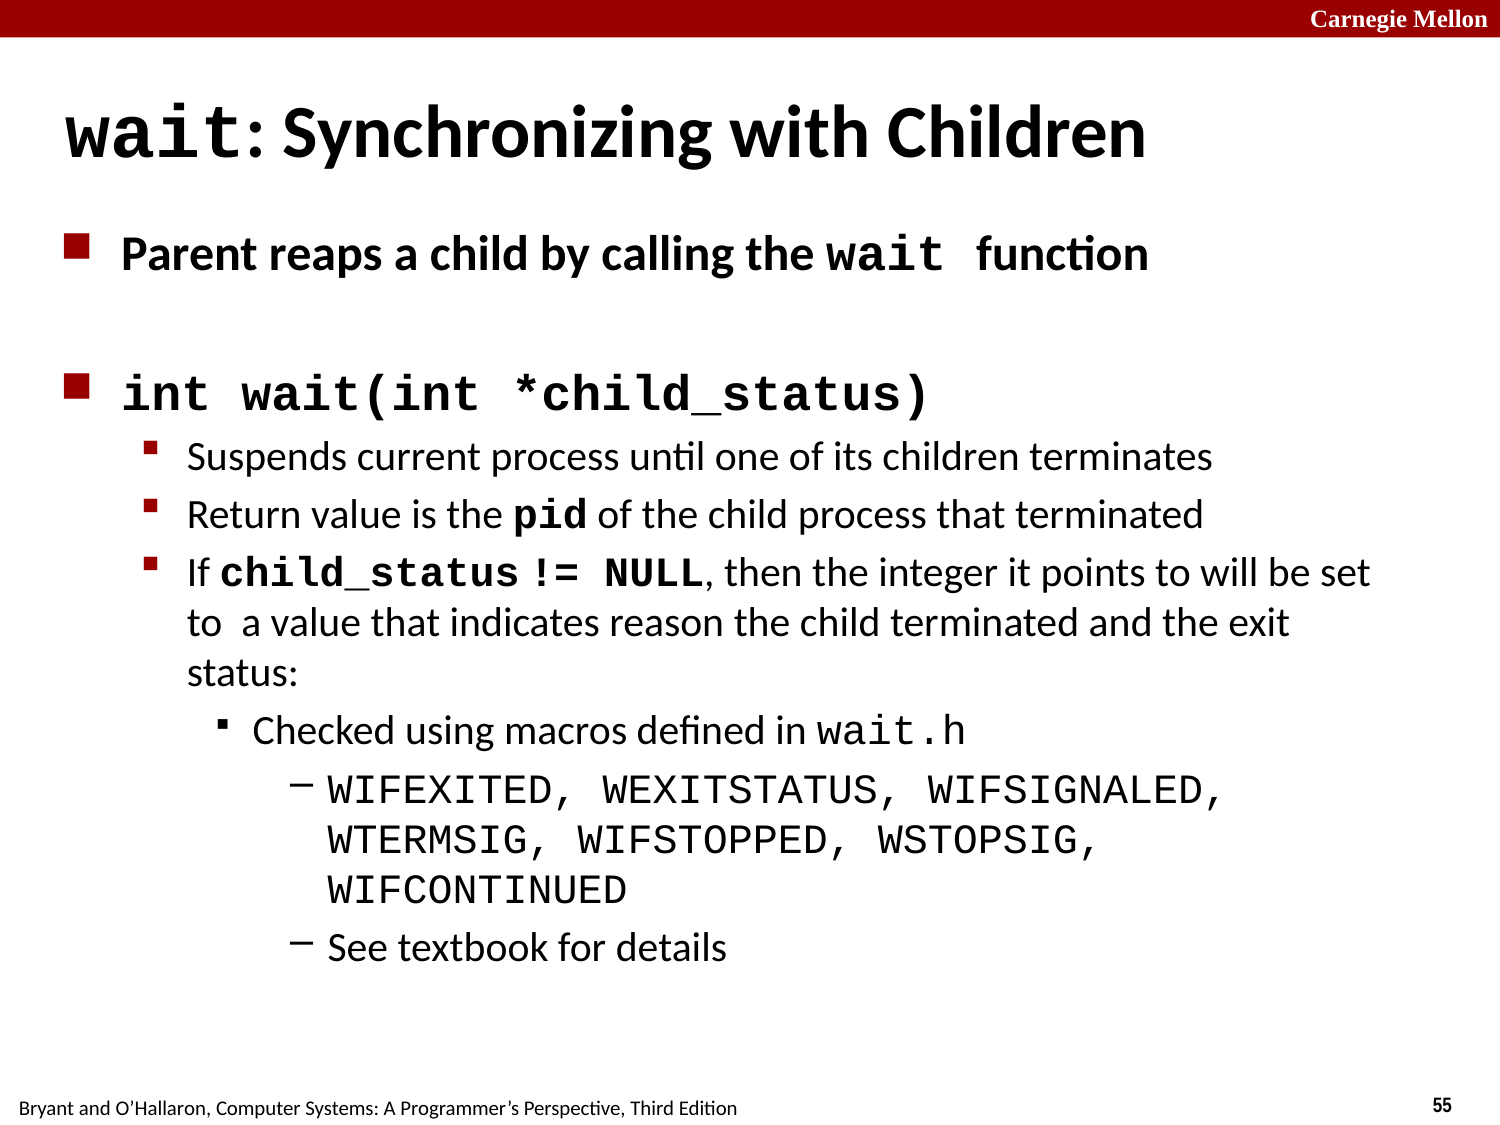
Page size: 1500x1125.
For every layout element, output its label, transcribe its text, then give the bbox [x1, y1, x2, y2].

title wait: Synchronizing with Children [49, 80, 1413, 176]
list Parent reaps a child by calling the wait function int wait(int *child_status) Suspends current process until one of its children terminates Return value is the pid of the child process that terminated If child_status != NULL, then the integer it points to will be set to a value that indicates reason the child terminated and the exit status: Checked using macros defined in wait.h WIFEXITED, WEXITSTATUS, WIFSIGNALED, WTERMSIG, WIFSTOPPED, WSTOPSIG, WIFCONTINUED See textbook for details [49, 212, 1405, 1051]
